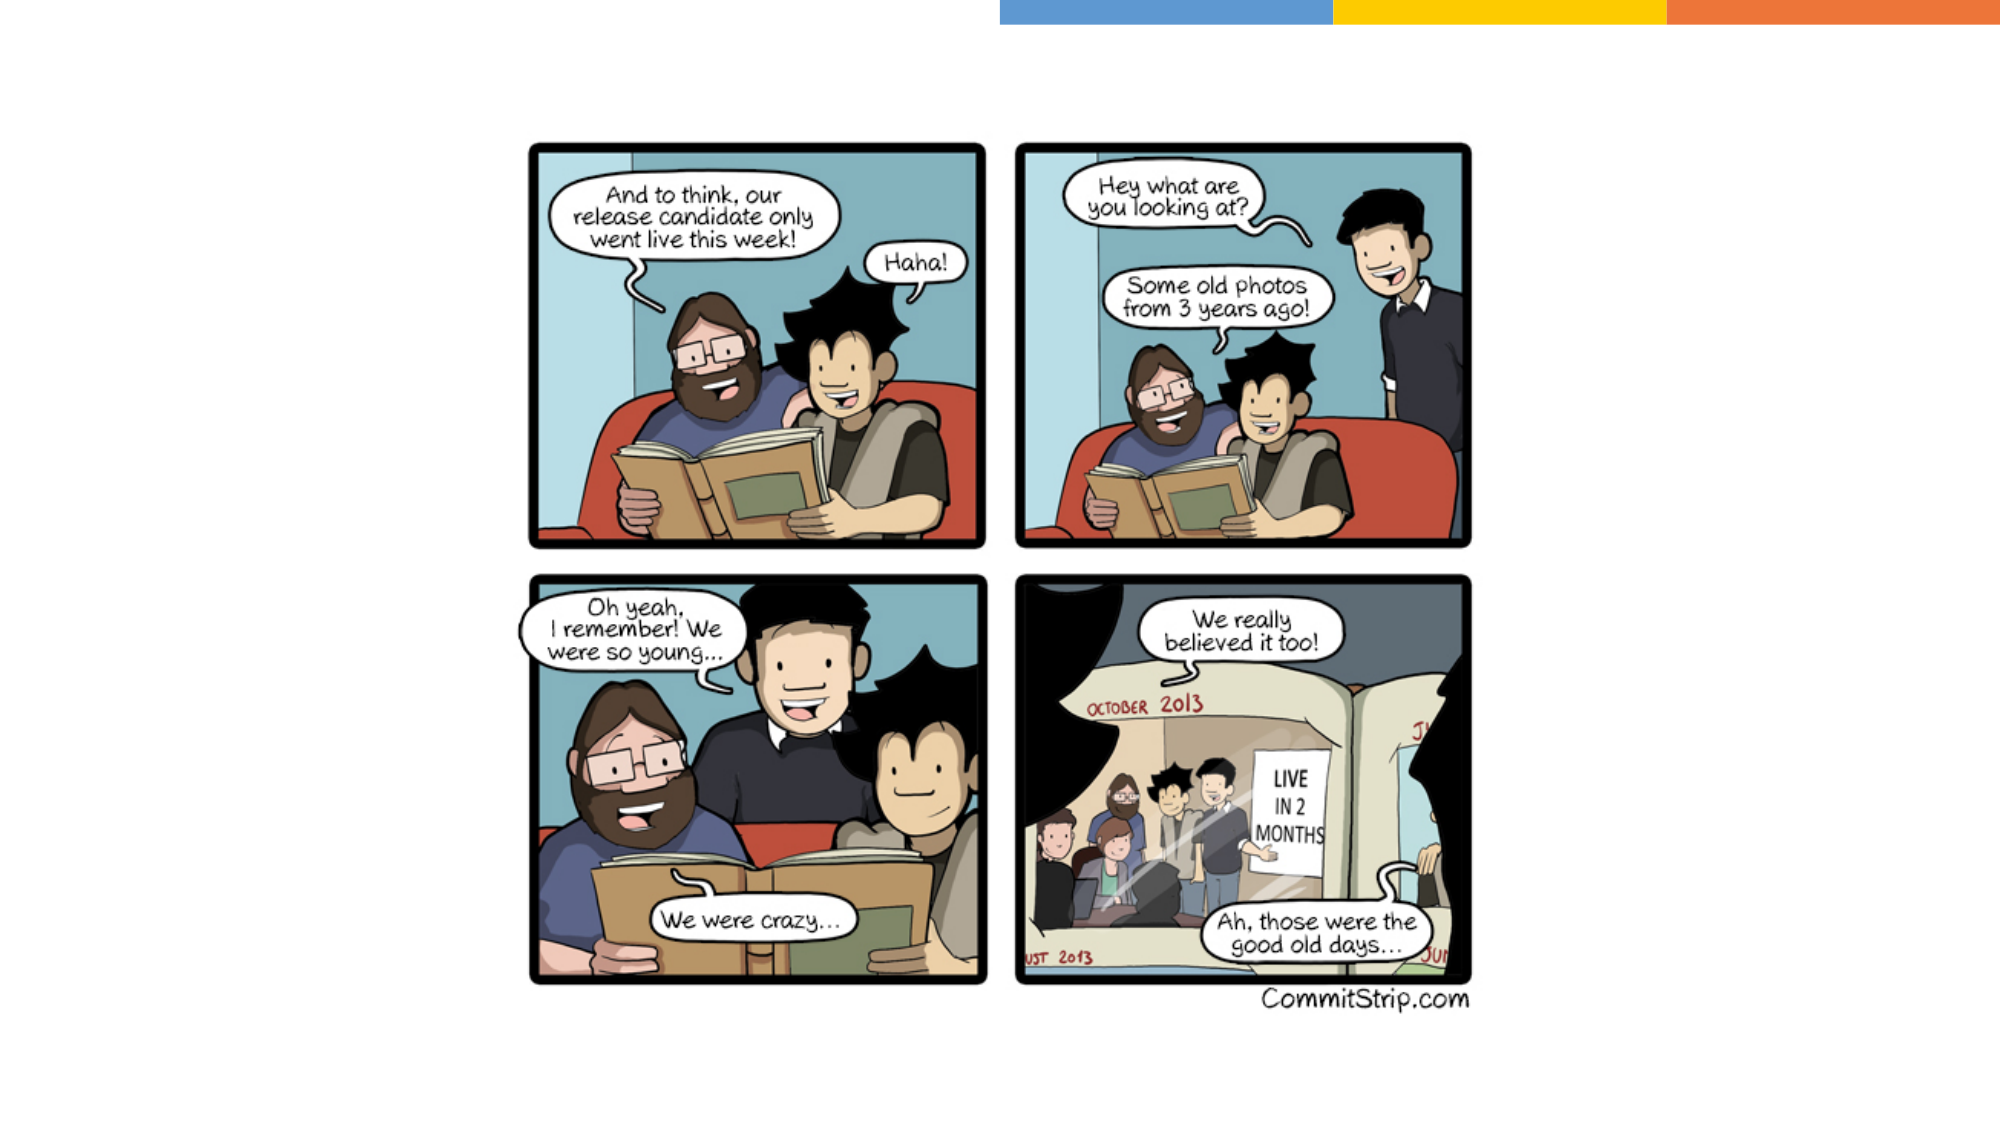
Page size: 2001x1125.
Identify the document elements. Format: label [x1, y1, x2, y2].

picture [501, 108, 1498, 1017]
